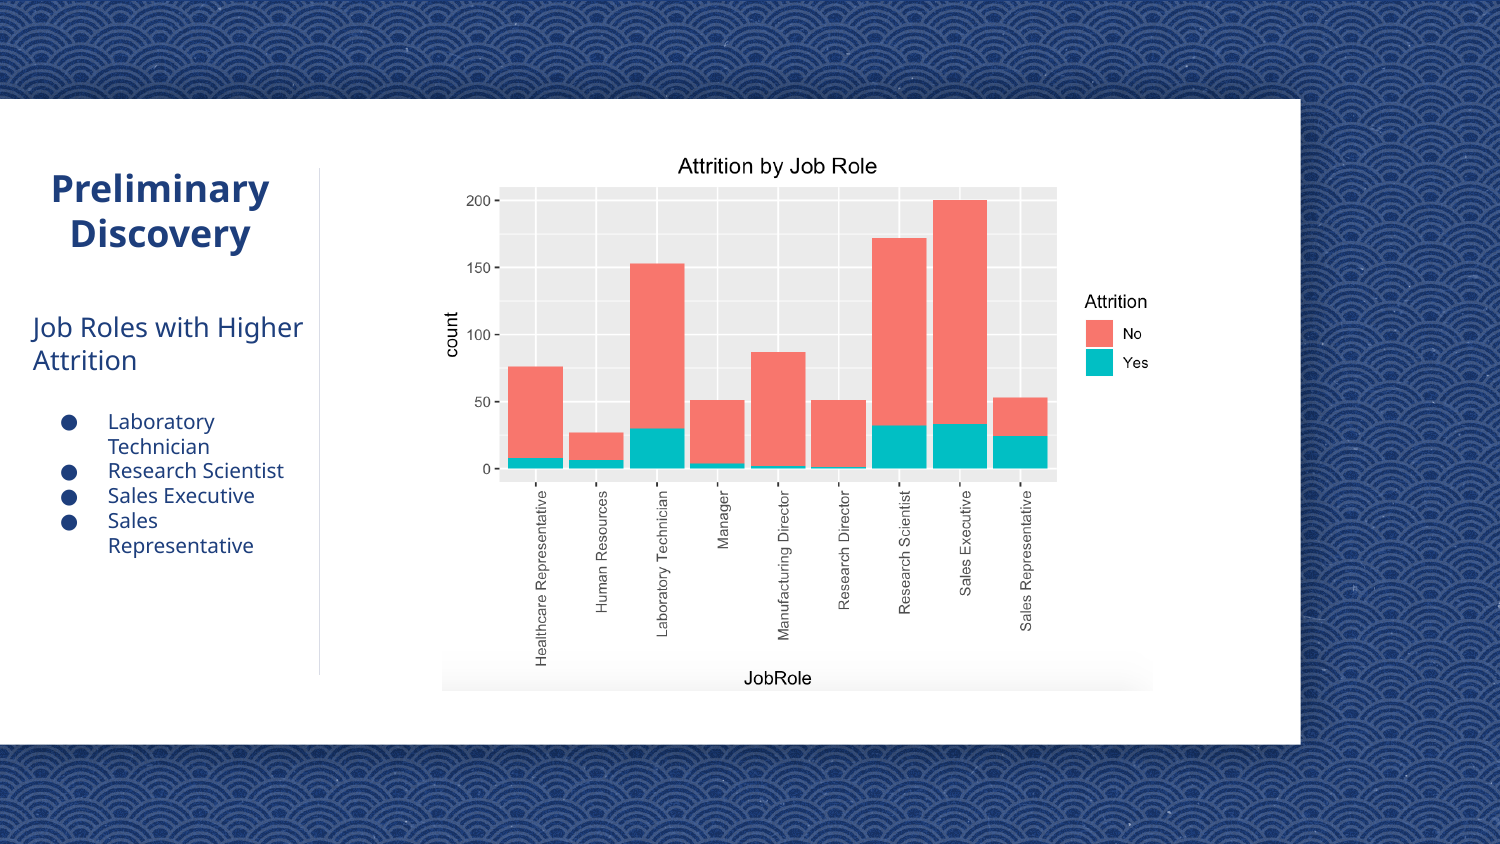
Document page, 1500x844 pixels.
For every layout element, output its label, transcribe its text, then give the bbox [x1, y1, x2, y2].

title Preliminary Discovery [50, 164, 271, 278]
picture [0, 1, 1500, 844]
picture [442, 152, 1153, 691]
title Job Roles with Higher Attrition Laboratory Technician Research Scientist Sales Executive Sales Representative [32, 310, 305, 637]
